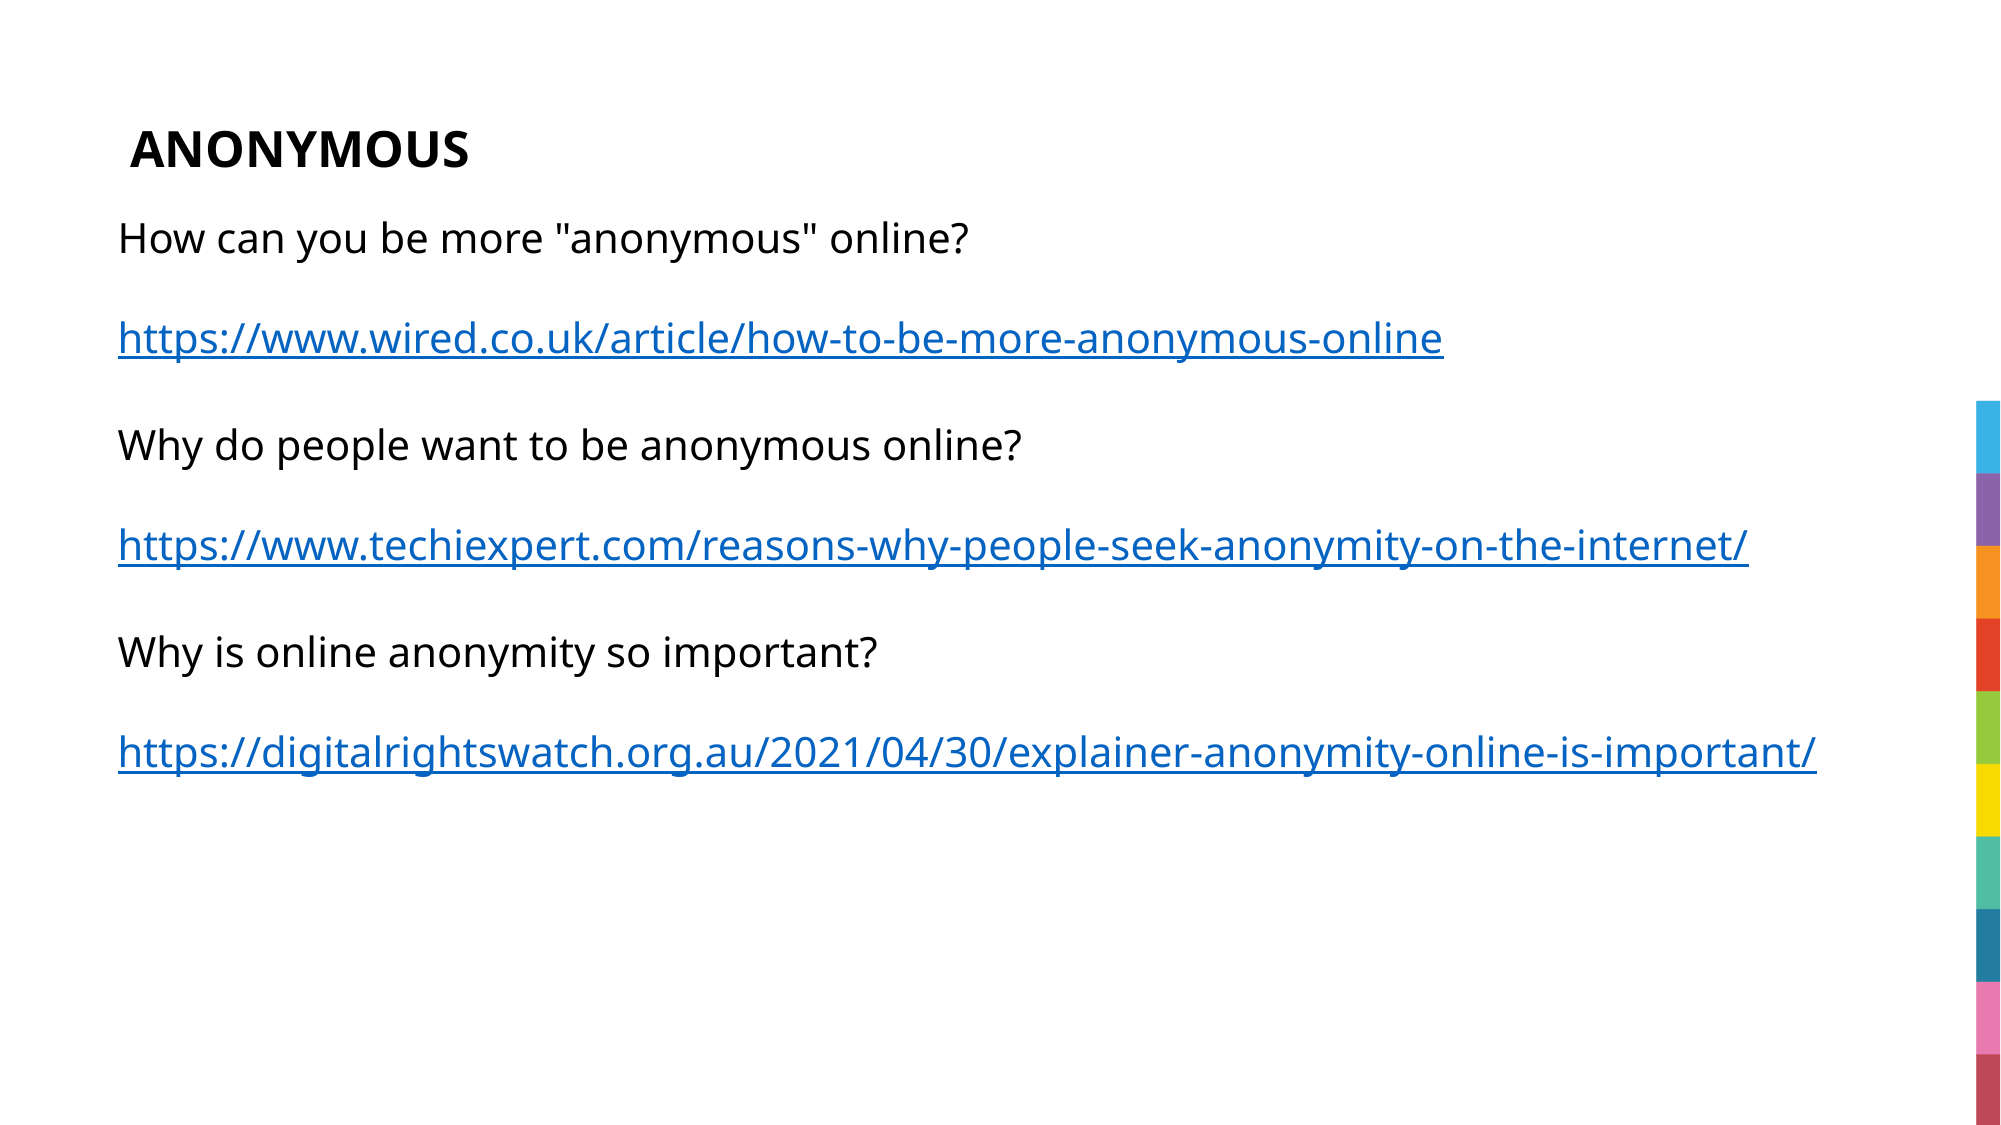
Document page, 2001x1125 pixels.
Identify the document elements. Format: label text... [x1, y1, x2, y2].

list How can you be more "anonymous" online? https://www.wired.co.uk/article/how-to-be-more-anonymous-online Why do people want to be anonymous online? https://www.techiexpert.com/reasons-why-people-seek-anonymity-on-the-internet/ Why is online anonymity so important? https://digitalrightswatch.org.au/2021/04/30/explainer-anonymity-online-is-important/ [102, 203, 1850, 922]
picture [1976, 402, 2001, 1125]
title ANONYMOUS [115, 111, 1863, 186]
